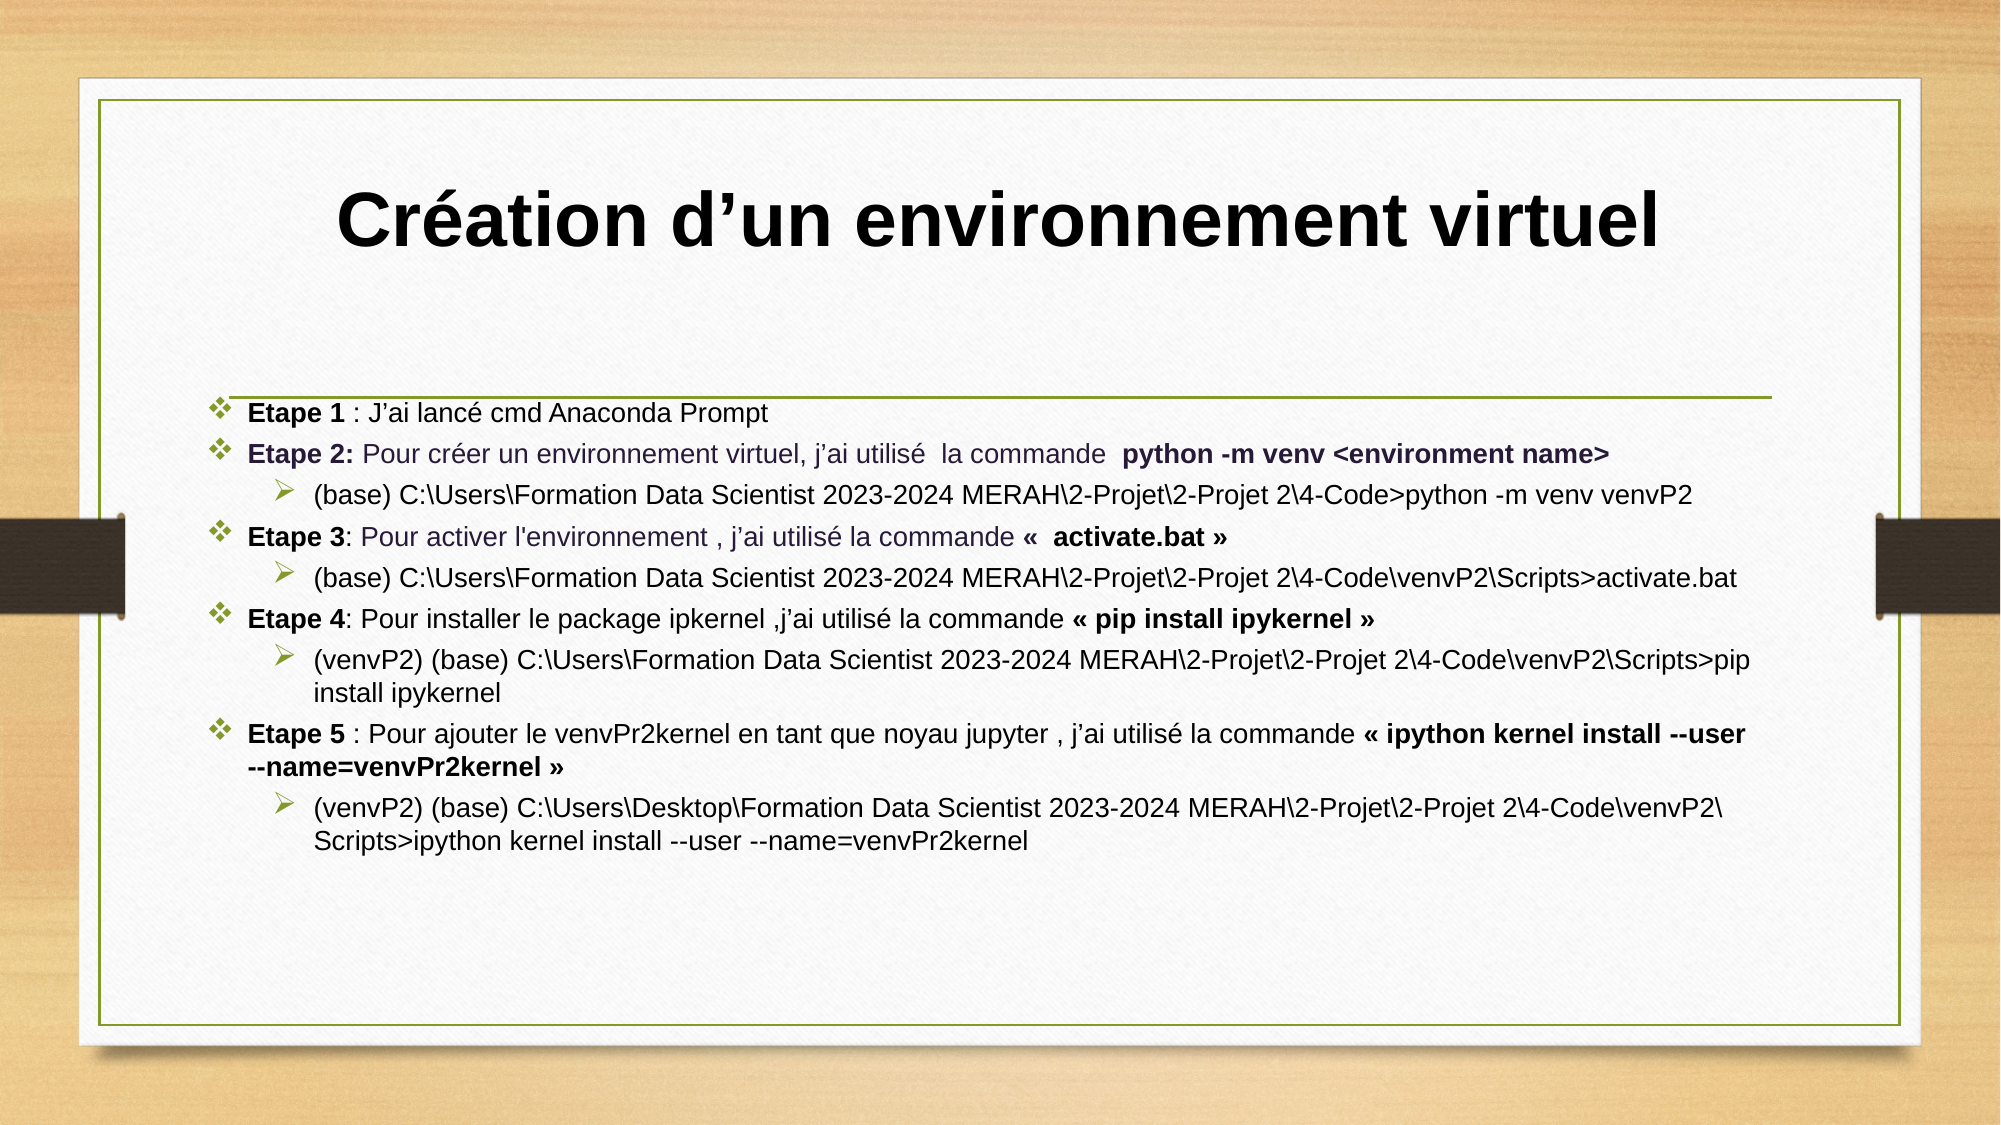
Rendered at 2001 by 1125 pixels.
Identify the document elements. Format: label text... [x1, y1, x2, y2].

list Etape 1 : J’ai lancé cmd Anaconda Prompt Etape 2: Pour créer un environnement virtuel, j’ai utilisé la commande python -m venv <environment name> (base) C:\Users\Formation Data Scientist 2023-2024 MERAH\2-Projet\2-Projet 2\4-Code>python -m venv venvP2 Etape 3: Pour activer l'environnement , j’ai utilisé la commande « activate.bat » (base) C:\Users\Formation Data Scientist 2023-2024 MERAH\2-Projet\2-Projet 2\4-Code\venvP2\Scripts>activate.bat Etape 4: Pour installer le package ipkernel ,j’ai utilisé la commande « pip install ipykernel » (venvP2) (base) C:\Users\Formation Data Scientist 2023-2024 MERAH\2-Projet\2-Projet 2\4-Code\venvP2\Scripts>pip install ipykernel Etape 5 : Pour ajouter le venvPr2kernel en tant que noyau jupyter , j’ai utilisé la commande « ipython kernel install --user --name=venvPr2kernel » (venvP2) (base) C:\Users\Desktop\Formation Data Scientist 2023-2024 MERAH\2-Projet\2-Projet 2\4-Code\venvP2\Scripts>ipython kernel install --user --name=venvPr2kernel [191, 352, 1767, 897]
picture [0, 0, 2001, 1125]
title Création d’un environnement virtuel [212, 161, 1788, 375]
